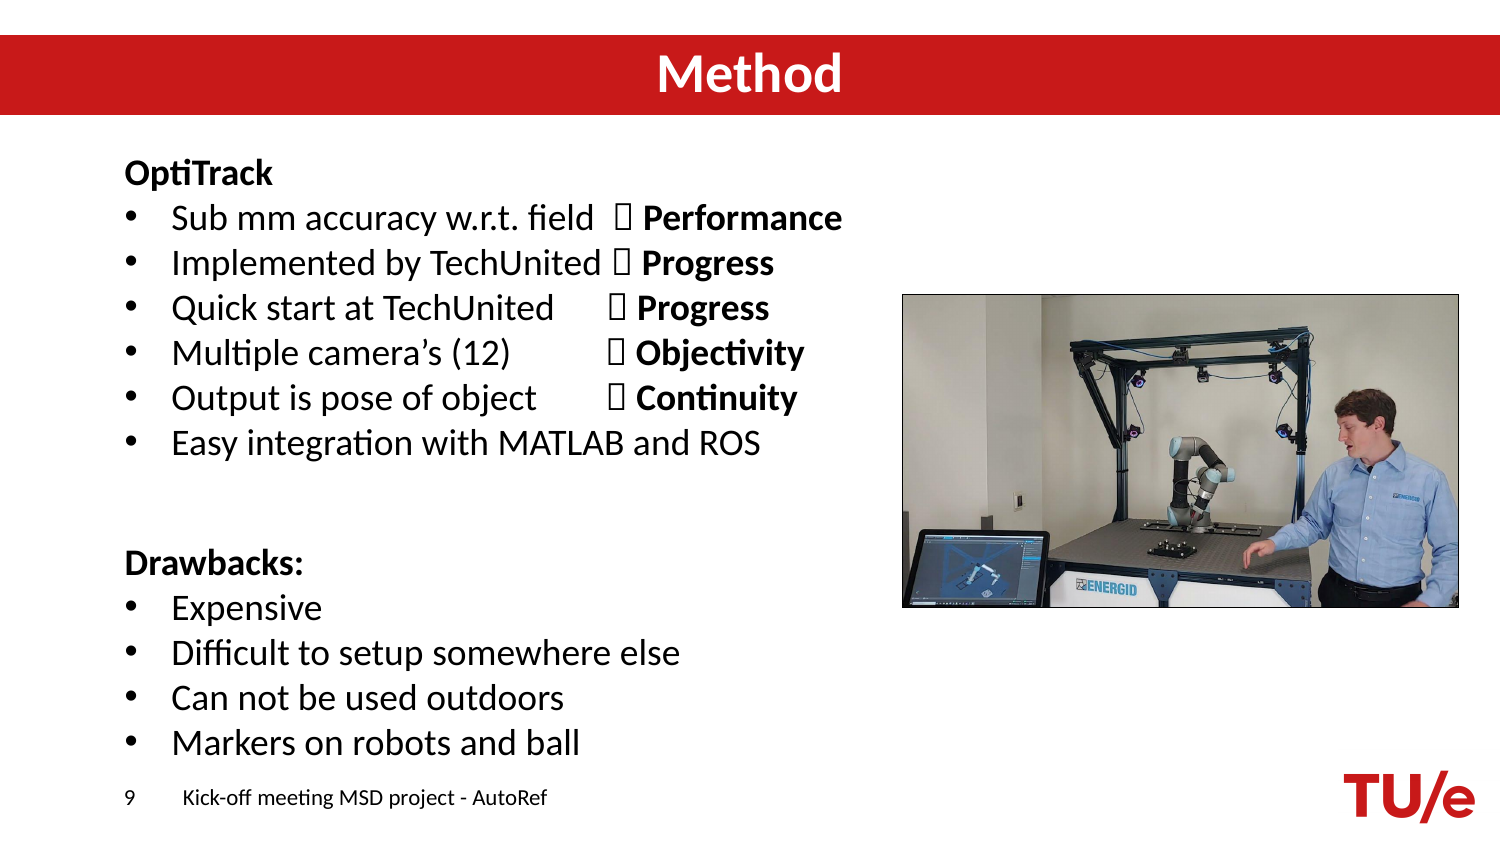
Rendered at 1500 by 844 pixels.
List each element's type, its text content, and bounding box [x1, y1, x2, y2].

text_box [0, 35, 1500, 47]
picture [1339, 749, 1500, 844]
list OptiTrack Sub mm accuracy w.r.t. field  Performance Implemented by TechUnited  Progress Quick start at TechUnited  Progress Multiple camera’s (12)  Objectivity Output is pose of object  Continuity Easy integration with MATLAB and ROS Drawbacks: Expensive Difficult to setup somewhere else Can not be used outdoors Markers on robots and ball [124, 148, 903, 668]
slide_number 9 [0, 749, 183, 844]
title Method [0, 47, 1500, 119]
picture [902, 294, 1459, 608]
footer Kick-off meeting MSD project - AutoRef [183, 749, 1339, 844]
